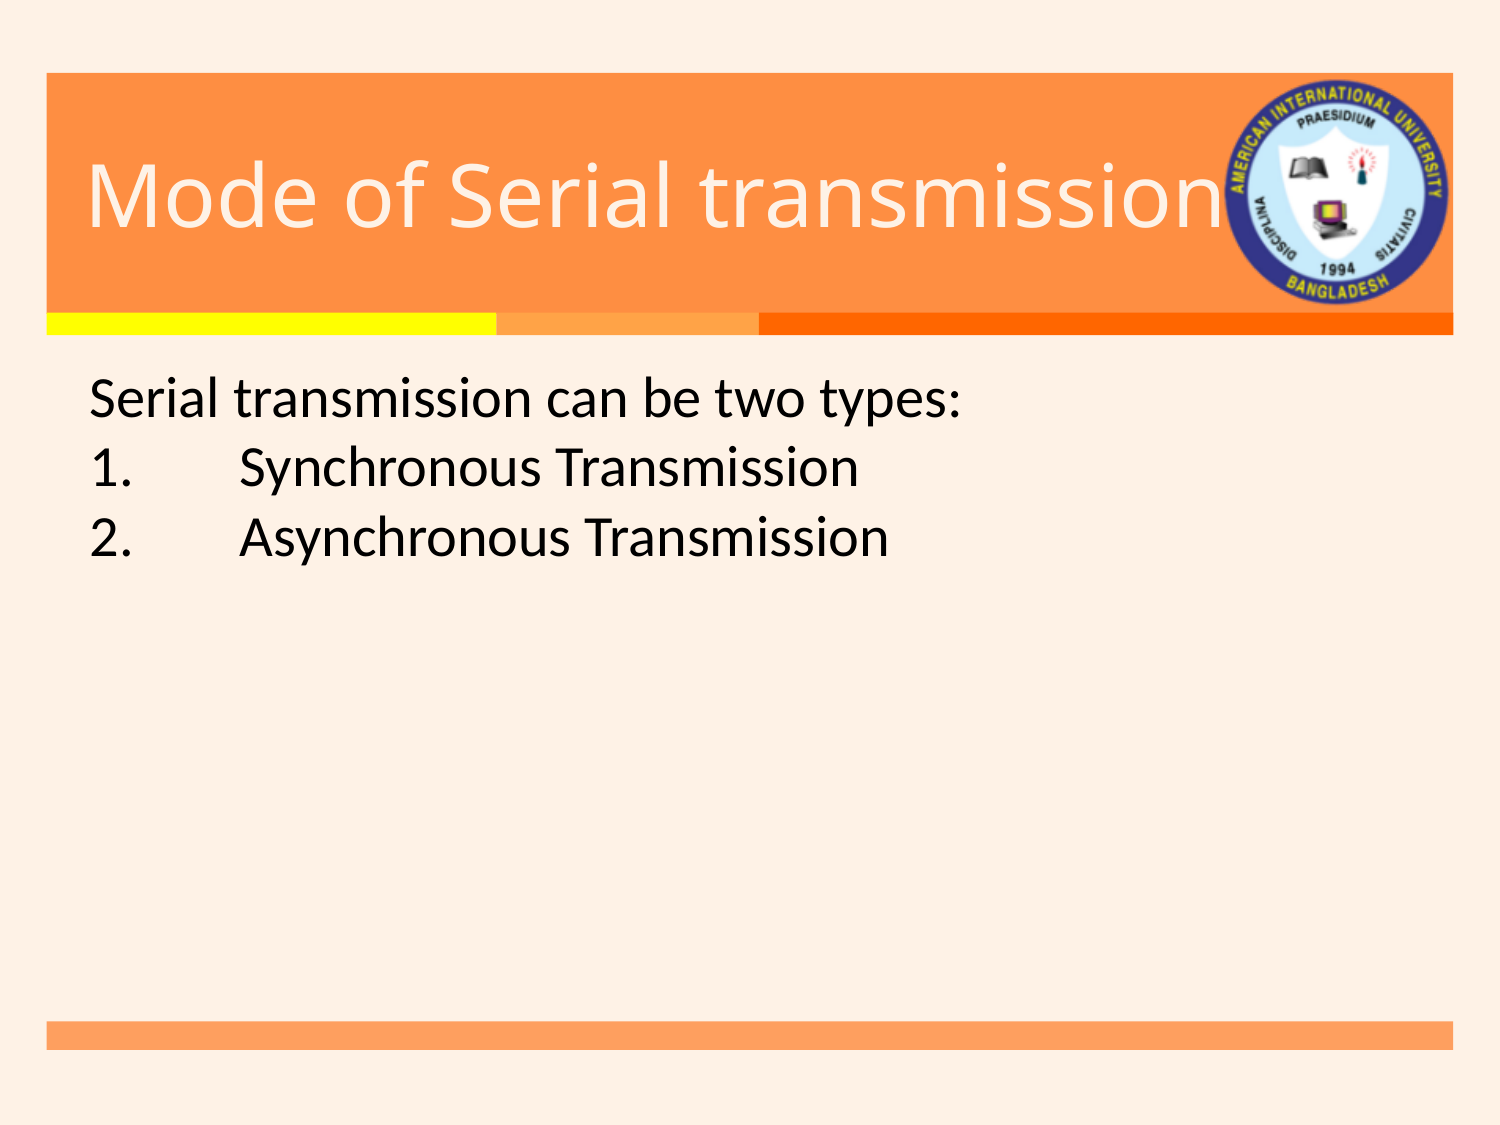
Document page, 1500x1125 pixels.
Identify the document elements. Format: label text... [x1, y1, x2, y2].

title Mode of Serial transmission [69, 73, 1351, 253]
subtitle Serial transmission can be two types: 1. Synchronous Transmission 2. Asynchronous Transmission [69, 351, 1342, 768]
picture [1220, 75, 1454, 310]
